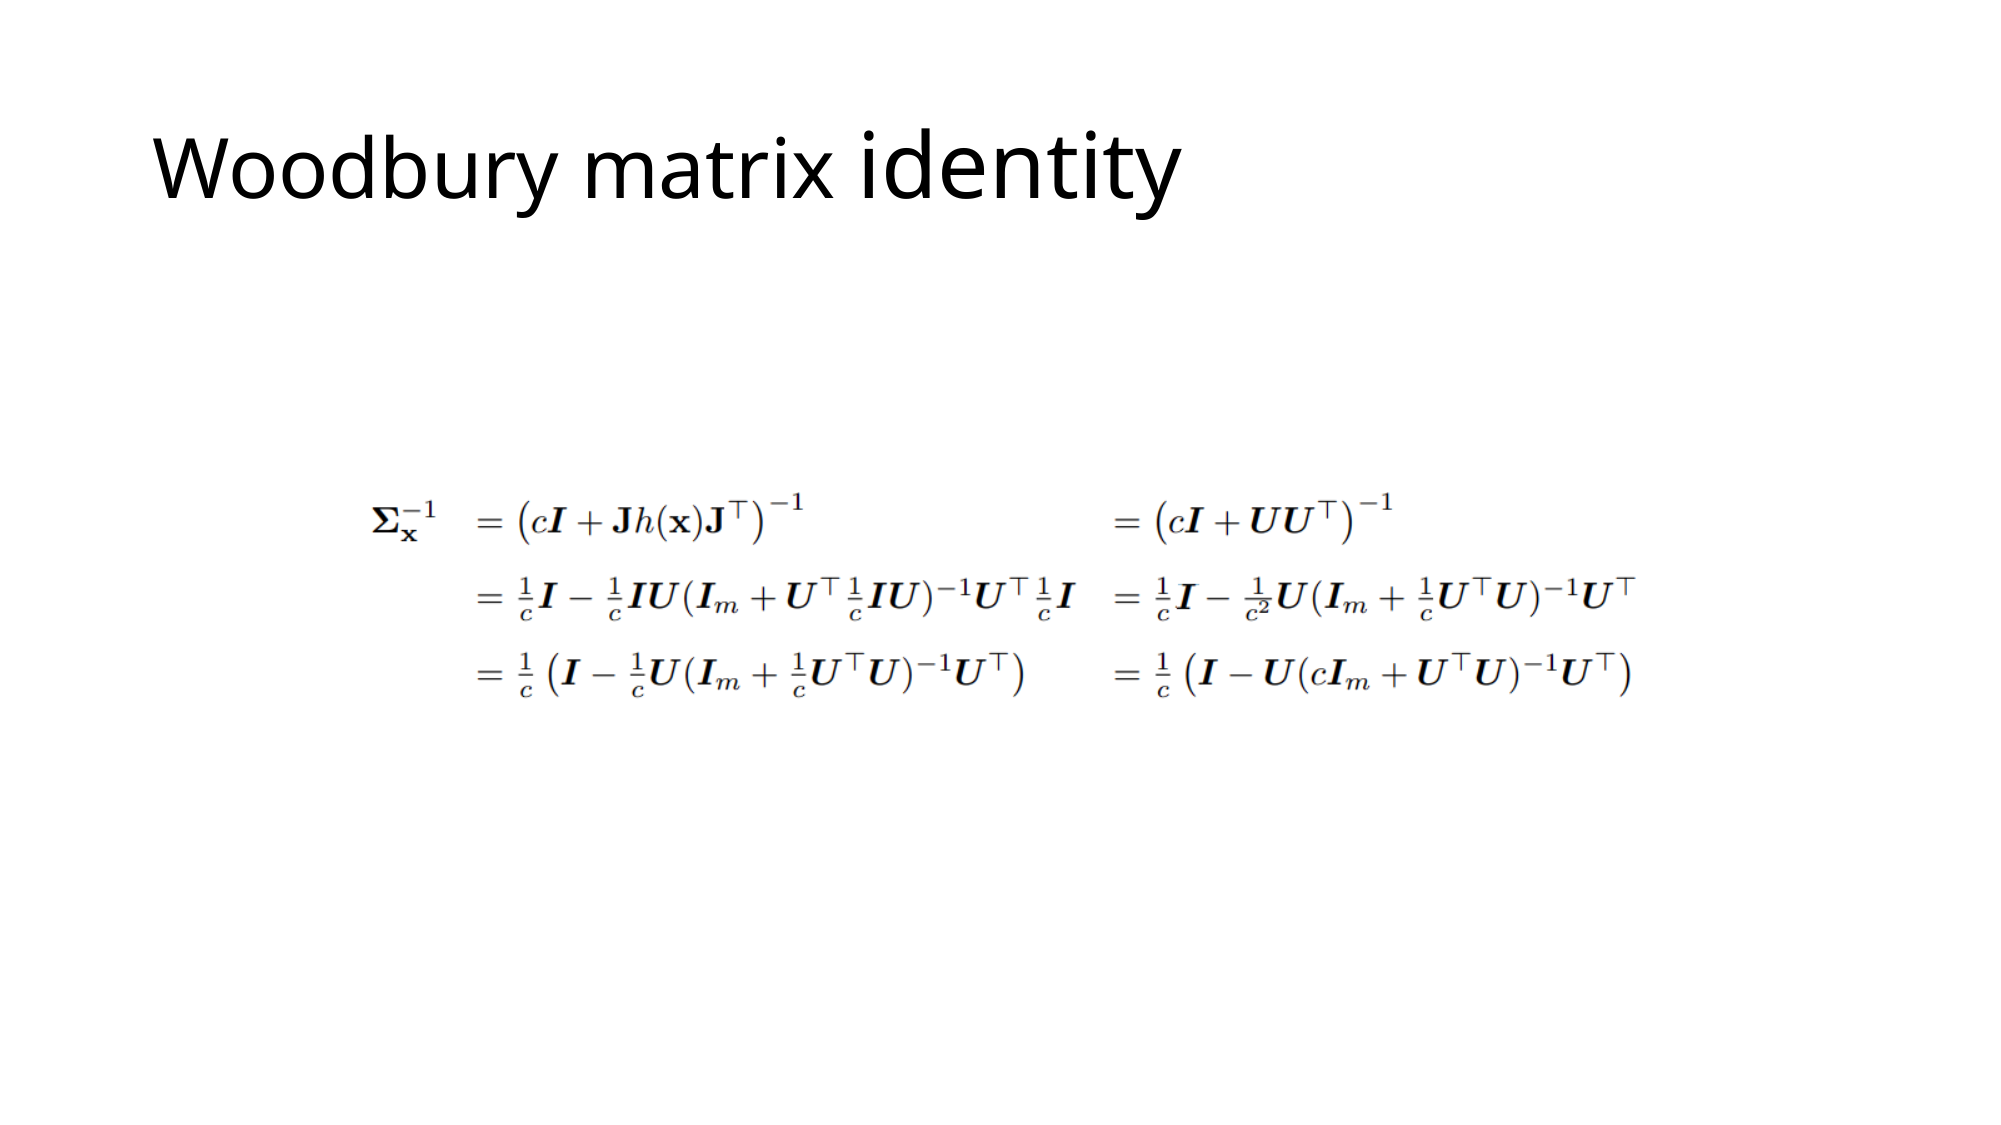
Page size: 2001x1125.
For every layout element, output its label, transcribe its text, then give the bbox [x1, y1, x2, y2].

picture [353, 481, 1647, 711]
title Woodbury matrix identity [137, 59, 1863, 278]
